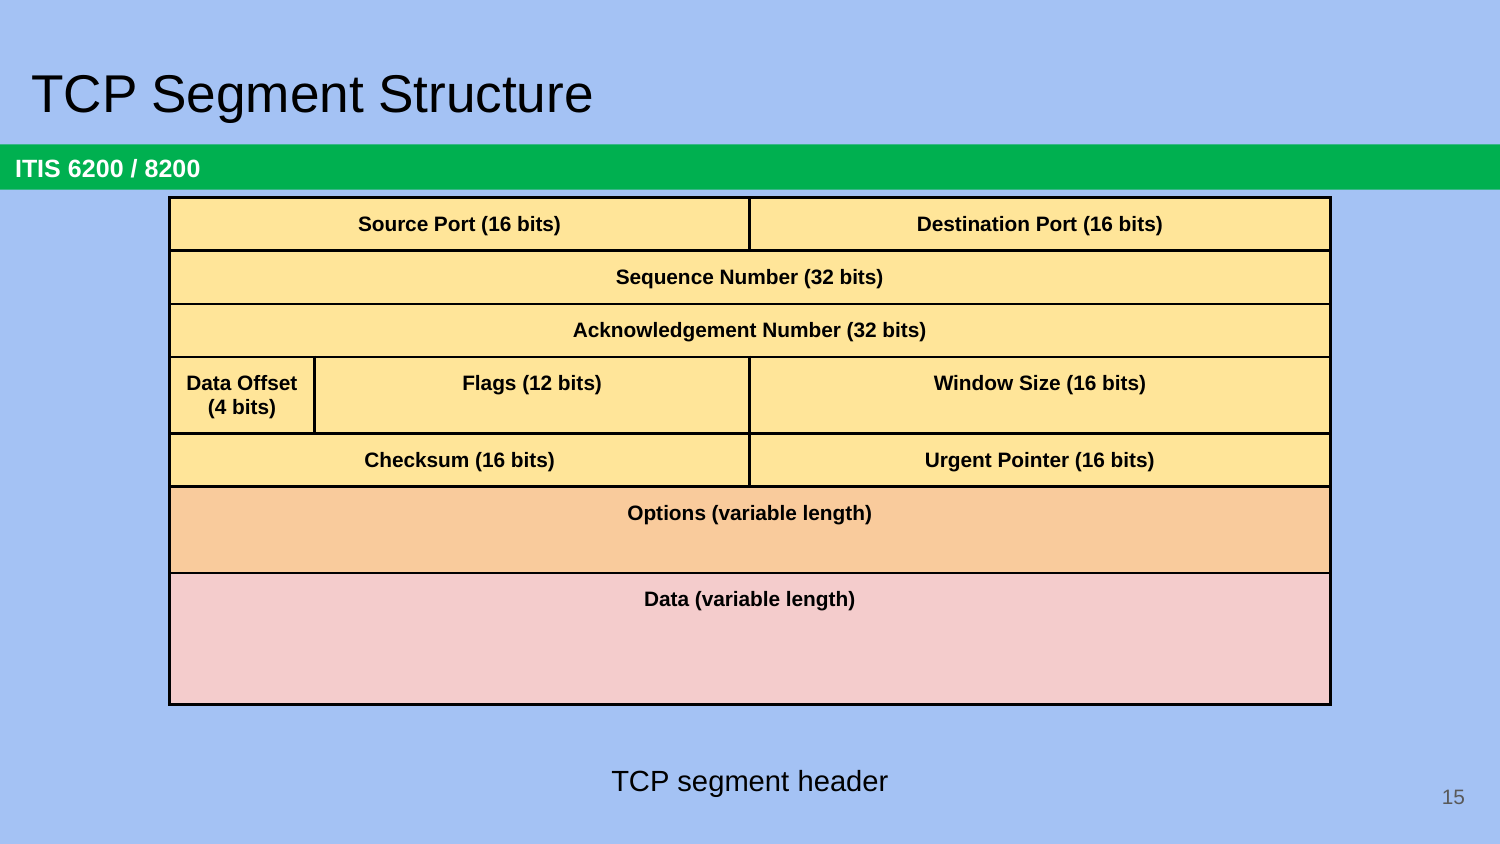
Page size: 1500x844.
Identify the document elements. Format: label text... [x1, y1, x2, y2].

slide_number 15 [1389, 764, 1480, 830]
table_cell Acknowledgement Number (32 bits) [171, 305, 1329, 356]
table_cell Sequence Number (32 bits) [171, 252, 1329, 303]
list TCP segment header [84, 741, 1416, 836]
table_cell Flags (12 bits) [316, 358, 748, 432]
table_header Source Port (16 bits) [171, 199, 748, 249]
table_cell Options (variable length) [171, 488, 1329, 572]
table_cell Checksum (16 bits) [171, 435, 748, 485]
title TCP Segment Structure [16, 44, 1415, 139]
table_header Destination Port (16 bits) [751, 199, 1329, 249]
table_cell Urgent Pointer (16 bits) [751, 435, 1329, 485]
table_cell Data Offset (4 bits) [171, 358, 313, 432]
table_cell Data (variable length) [171, 574, 1329, 703]
table_cell Window Size (16 bits) [751, 358, 1329, 432]
